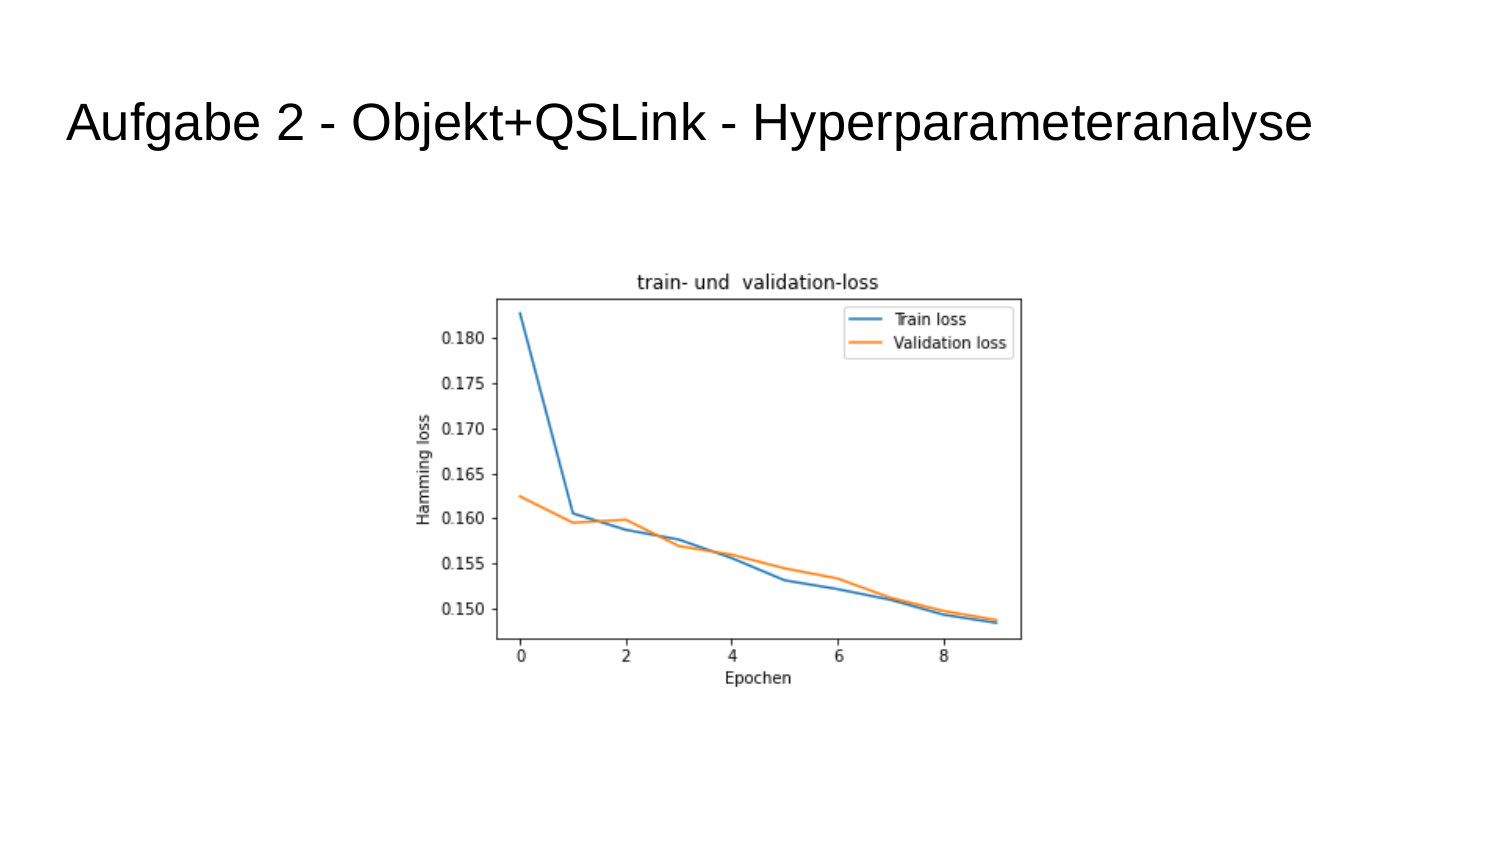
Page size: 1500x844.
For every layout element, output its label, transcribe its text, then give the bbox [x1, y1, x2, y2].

picture [412, 243, 1088, 695]
title Aufgabe 2 - Objekt+QSLink - Hyperparameteranalyse [51, 72, 1449, 167]
